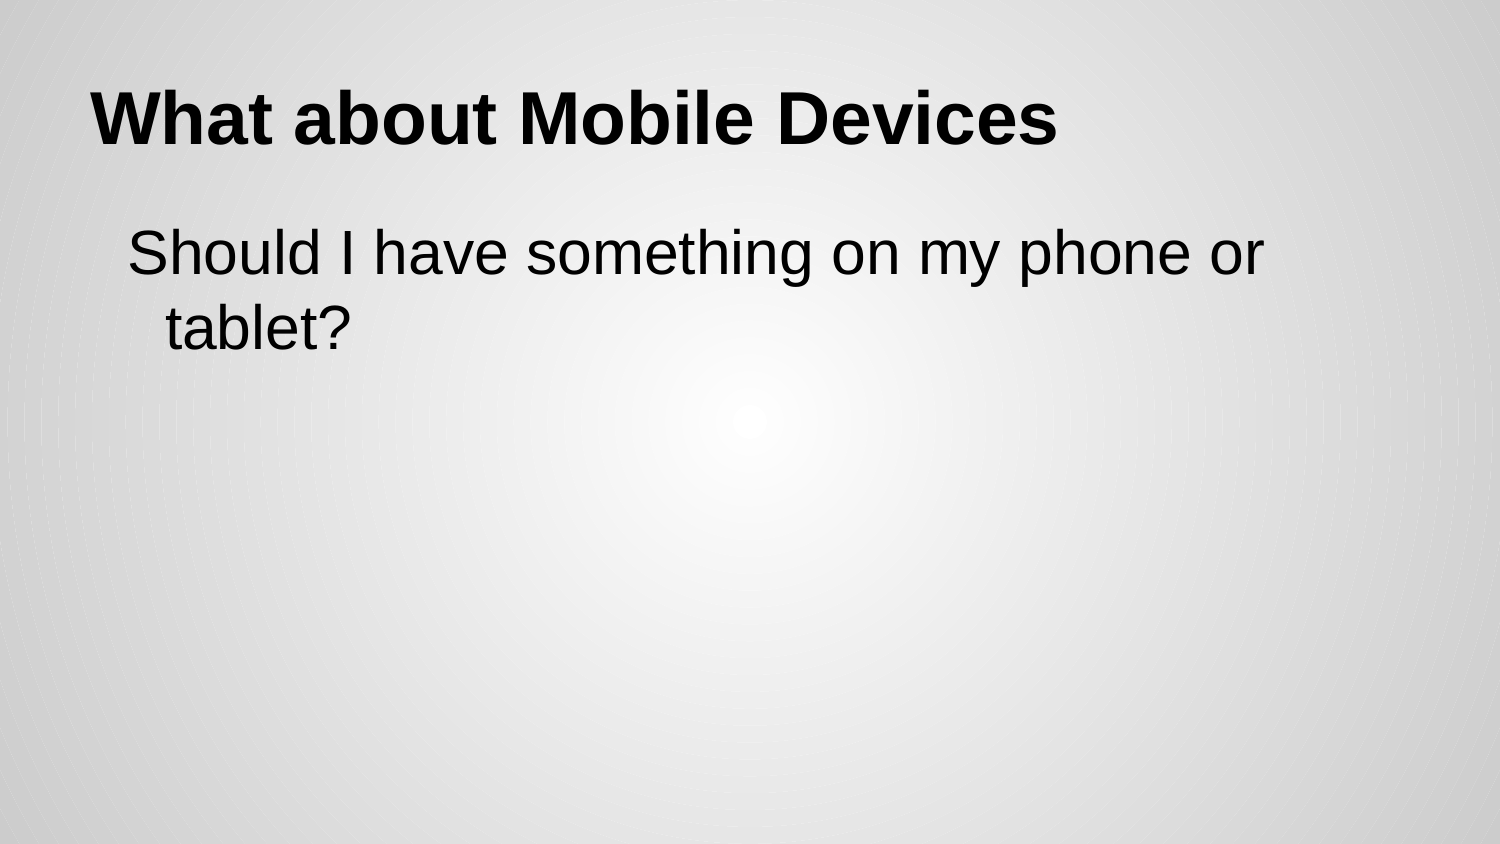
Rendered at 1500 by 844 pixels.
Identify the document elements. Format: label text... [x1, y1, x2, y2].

list Should I have something on my phone or tablet? [75, 196, 1425, 808]
title What about Mobile Devices [75, 33, 1425, 175]
